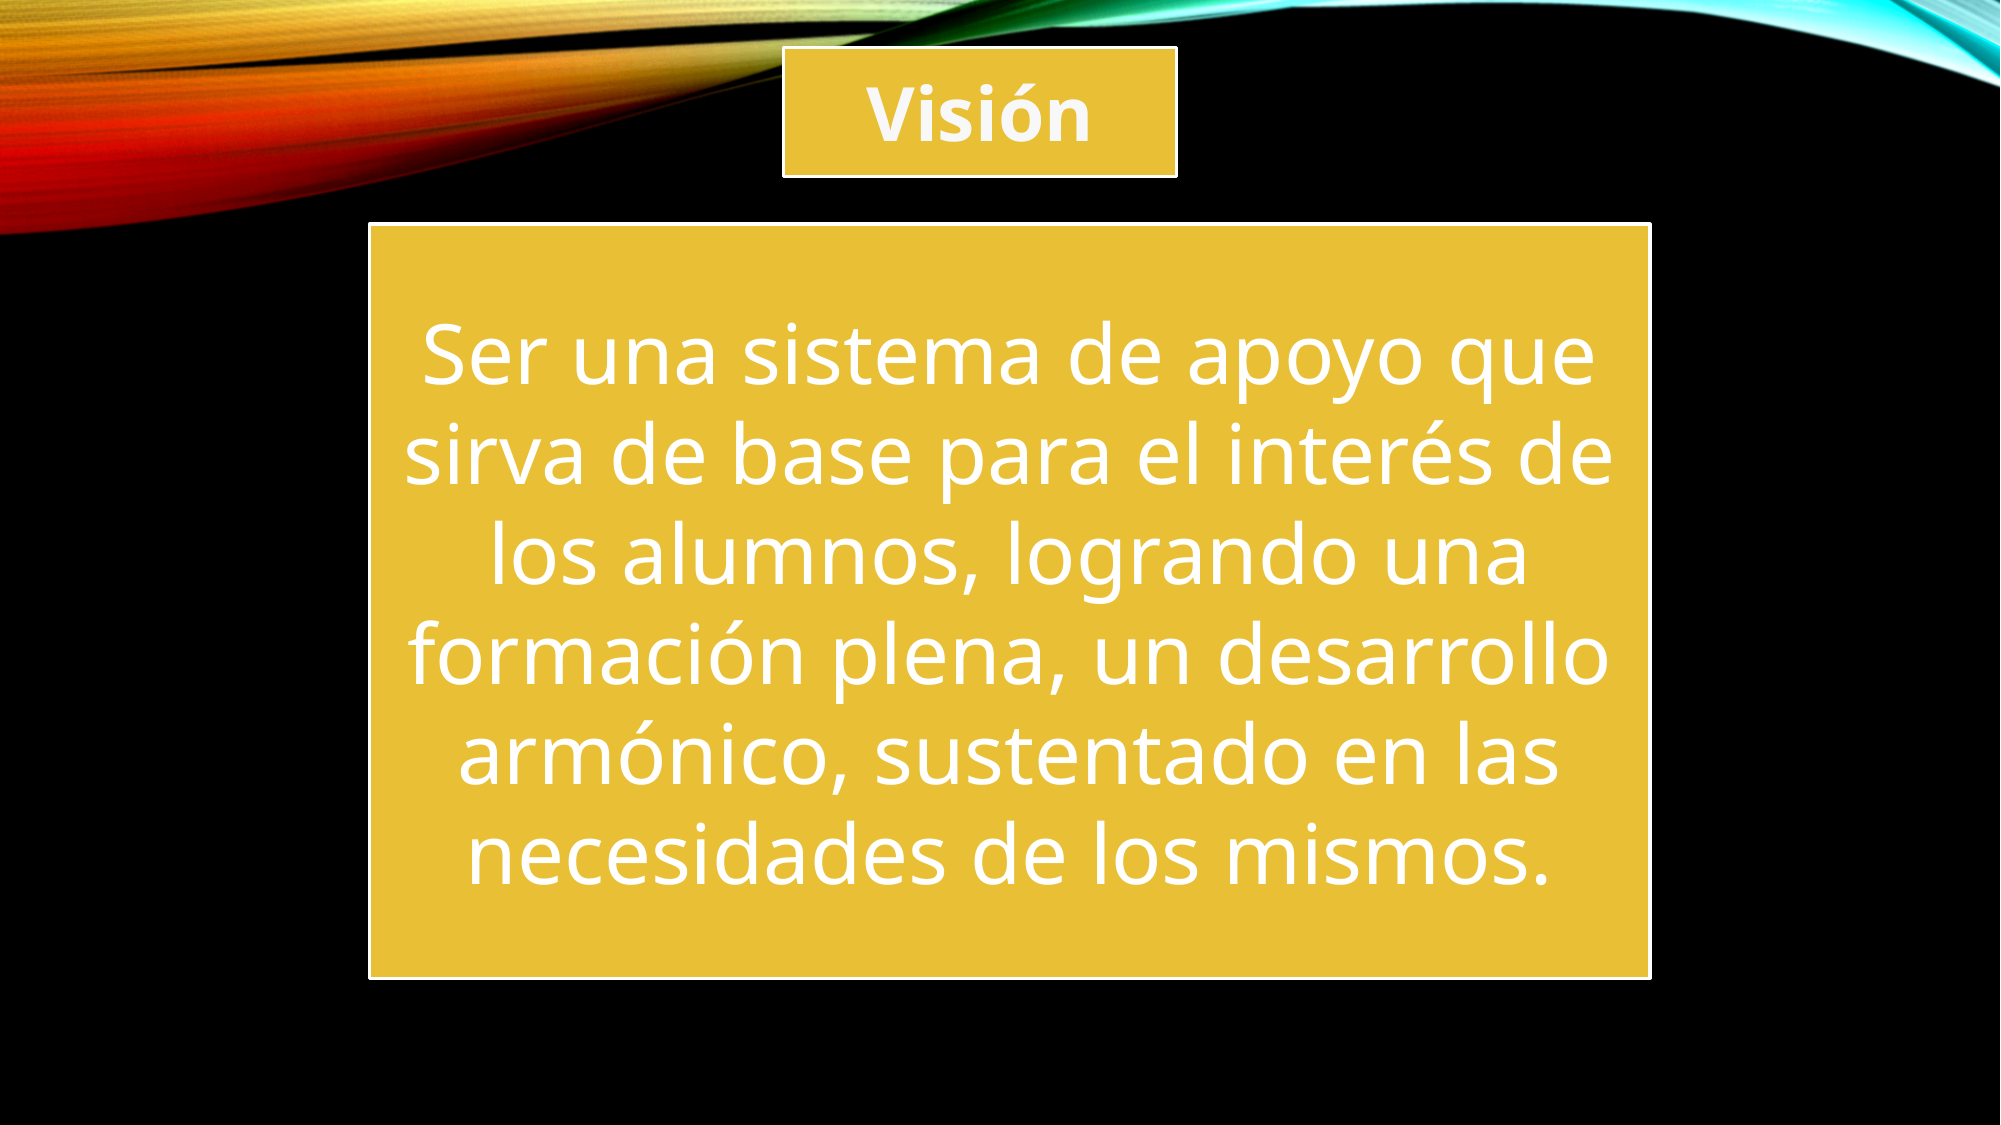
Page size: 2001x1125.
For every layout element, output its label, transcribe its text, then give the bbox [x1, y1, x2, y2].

picture [0, 0, 2000, 237]
text_box Visión [782, 46, 1178, 178]
text_box Ser una sistema de apoyo que sirva de base para el interés de los alumnos, logrando una formación plena, un desarrollo armónico, sustentado en las necesidades de los mismos. [368, 222, 1652, 980]
